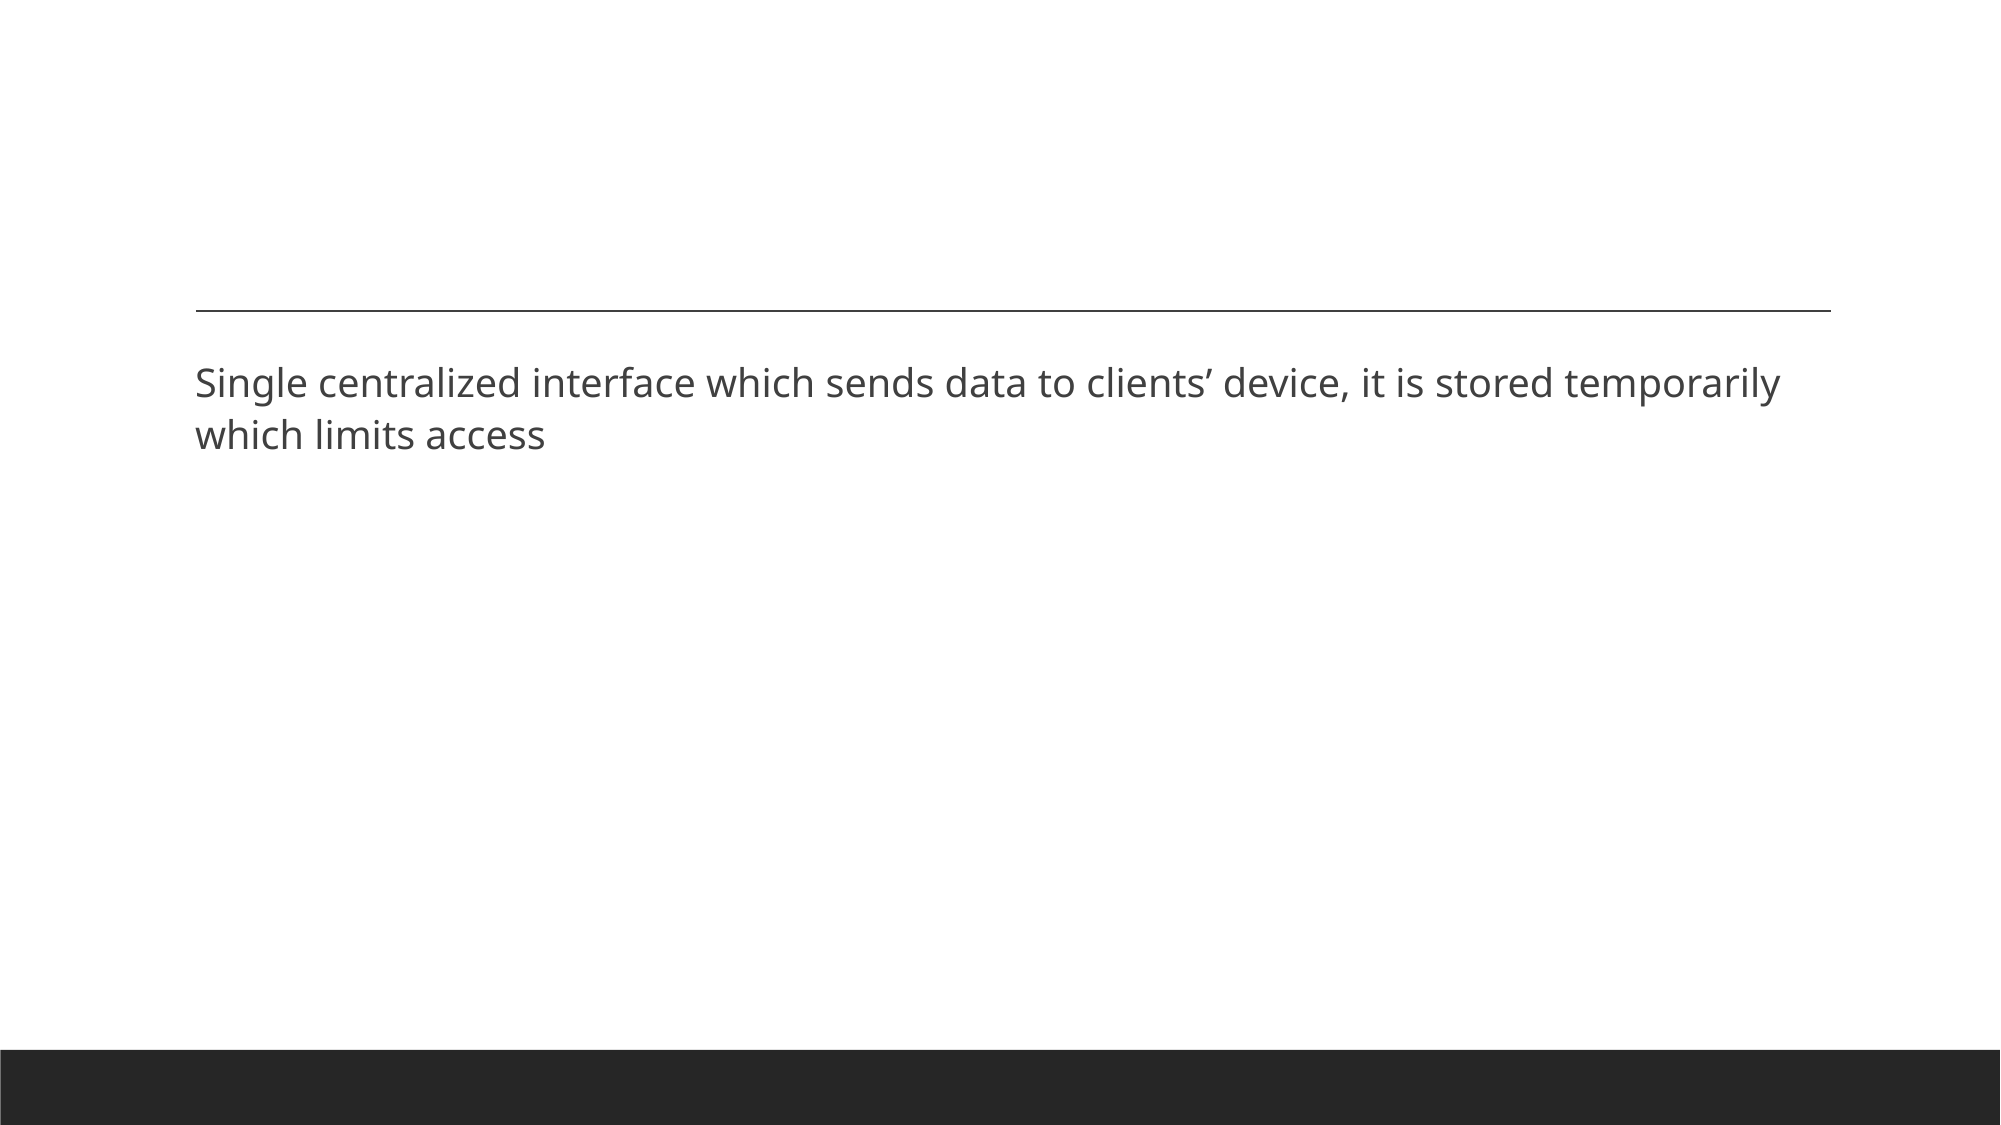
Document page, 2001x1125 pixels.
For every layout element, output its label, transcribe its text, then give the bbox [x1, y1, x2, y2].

list Single centralized interface which sends data to clients’ device, it is stored temporarily which limits access [180, 345, 1830, 963]
